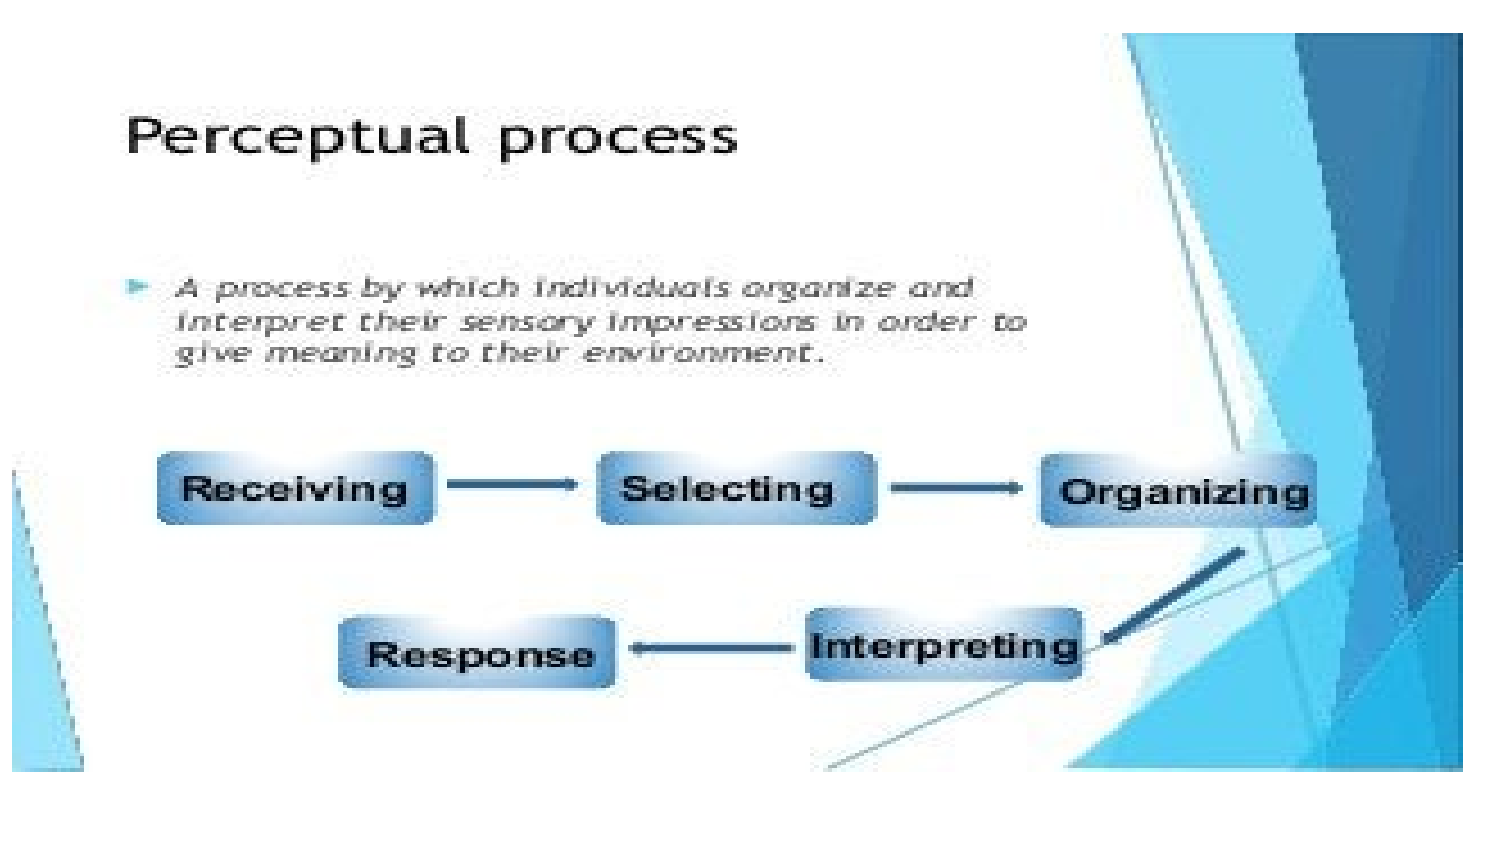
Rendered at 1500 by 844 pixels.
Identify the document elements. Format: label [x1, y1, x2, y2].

list [12, 33, 1463, 772]
